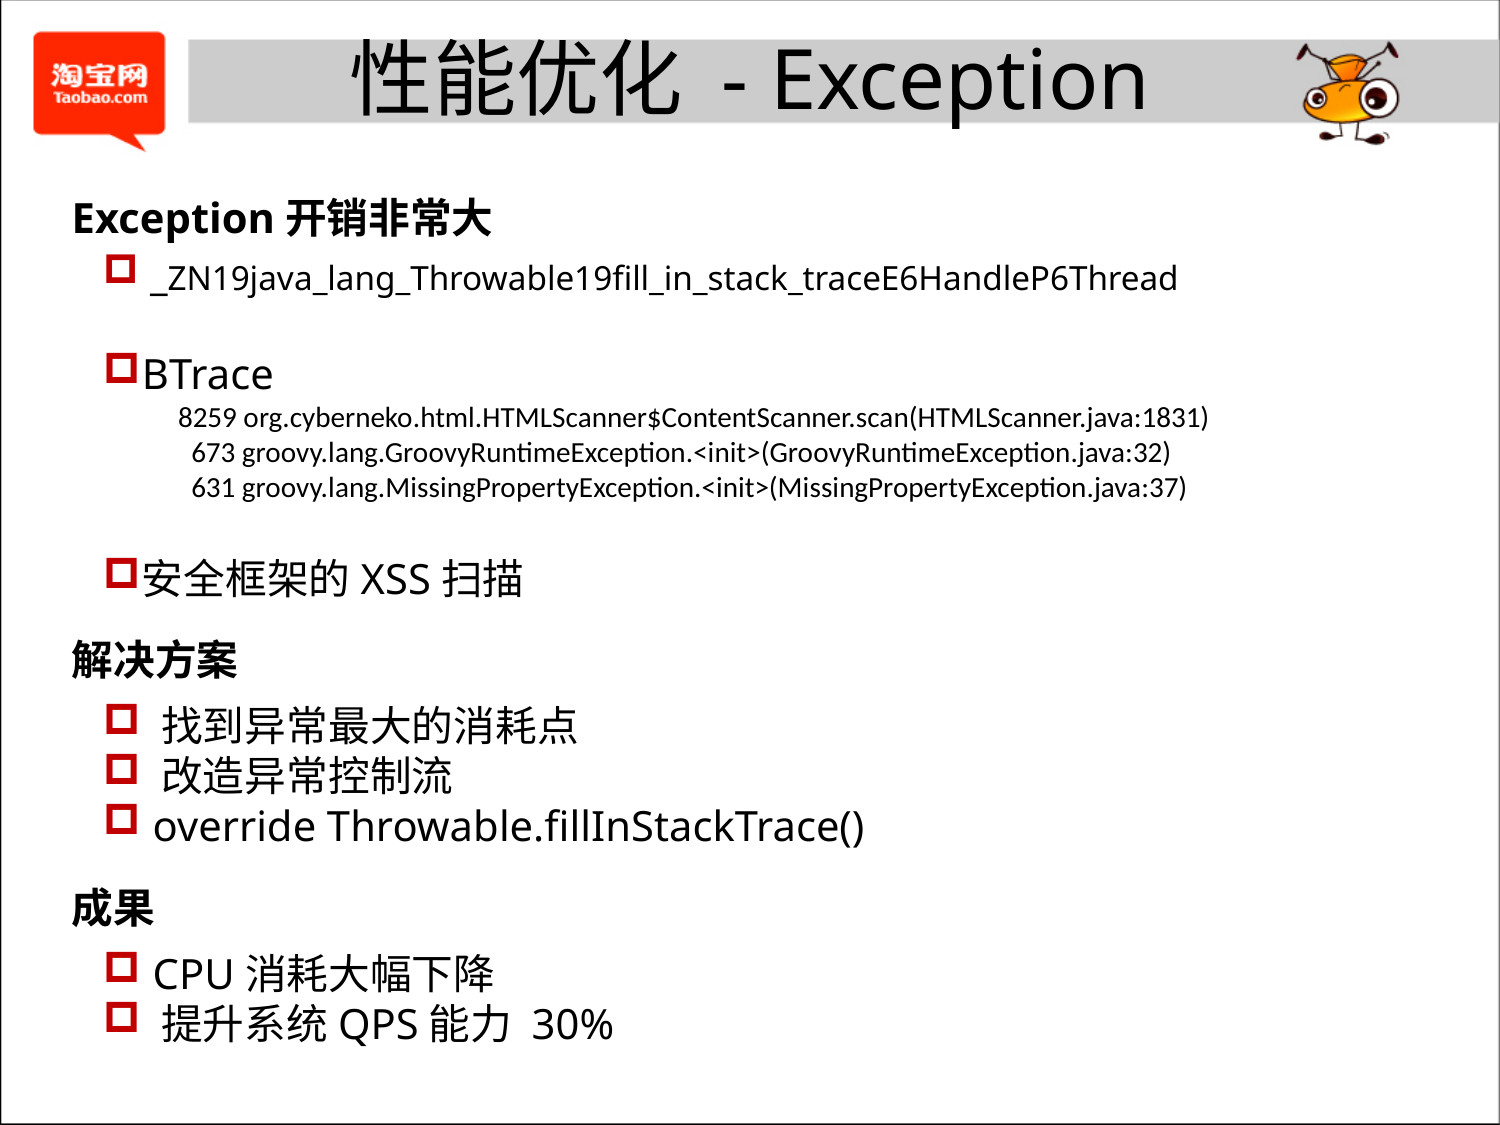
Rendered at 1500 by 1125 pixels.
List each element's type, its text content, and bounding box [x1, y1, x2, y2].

text_box 找到异常最大的消耗点 改造异常控制流 override Throwable.fillInStackTrace() [88, 692, 1317, 858]
text_box CPU消耗大幅下降 提升系统QPS能力 30% [88, 940, 1317, 1056]
text_box _ZN19java_lang_Throwable19fill_in_stack_traceE6HandleP6Thread BTrace 8259 org.cyberneko.html.HTMLScanner$ContentScanner.scan(HTMLScanner.java:1831) 673 groovy.lang.GroovyRuntimeException.<init>(GroovyRuntimeException.java:32) 631 groovy.lang.MissingPropertyException.<init>(MissingPropertyException.java:37) 安全框架的XSS扫描 [88, 243, 1317, 611]
text_box 解决方案 [0, 626, 762, 692]
text_box 成果 [0, 874, 762, 940]
picture [0, 0, 1500, 1125]
text_box Exception开销非常大 [0, 184, 762, 250]
text_box 性能优化 - Exception [74, 19, 1425, 207]
